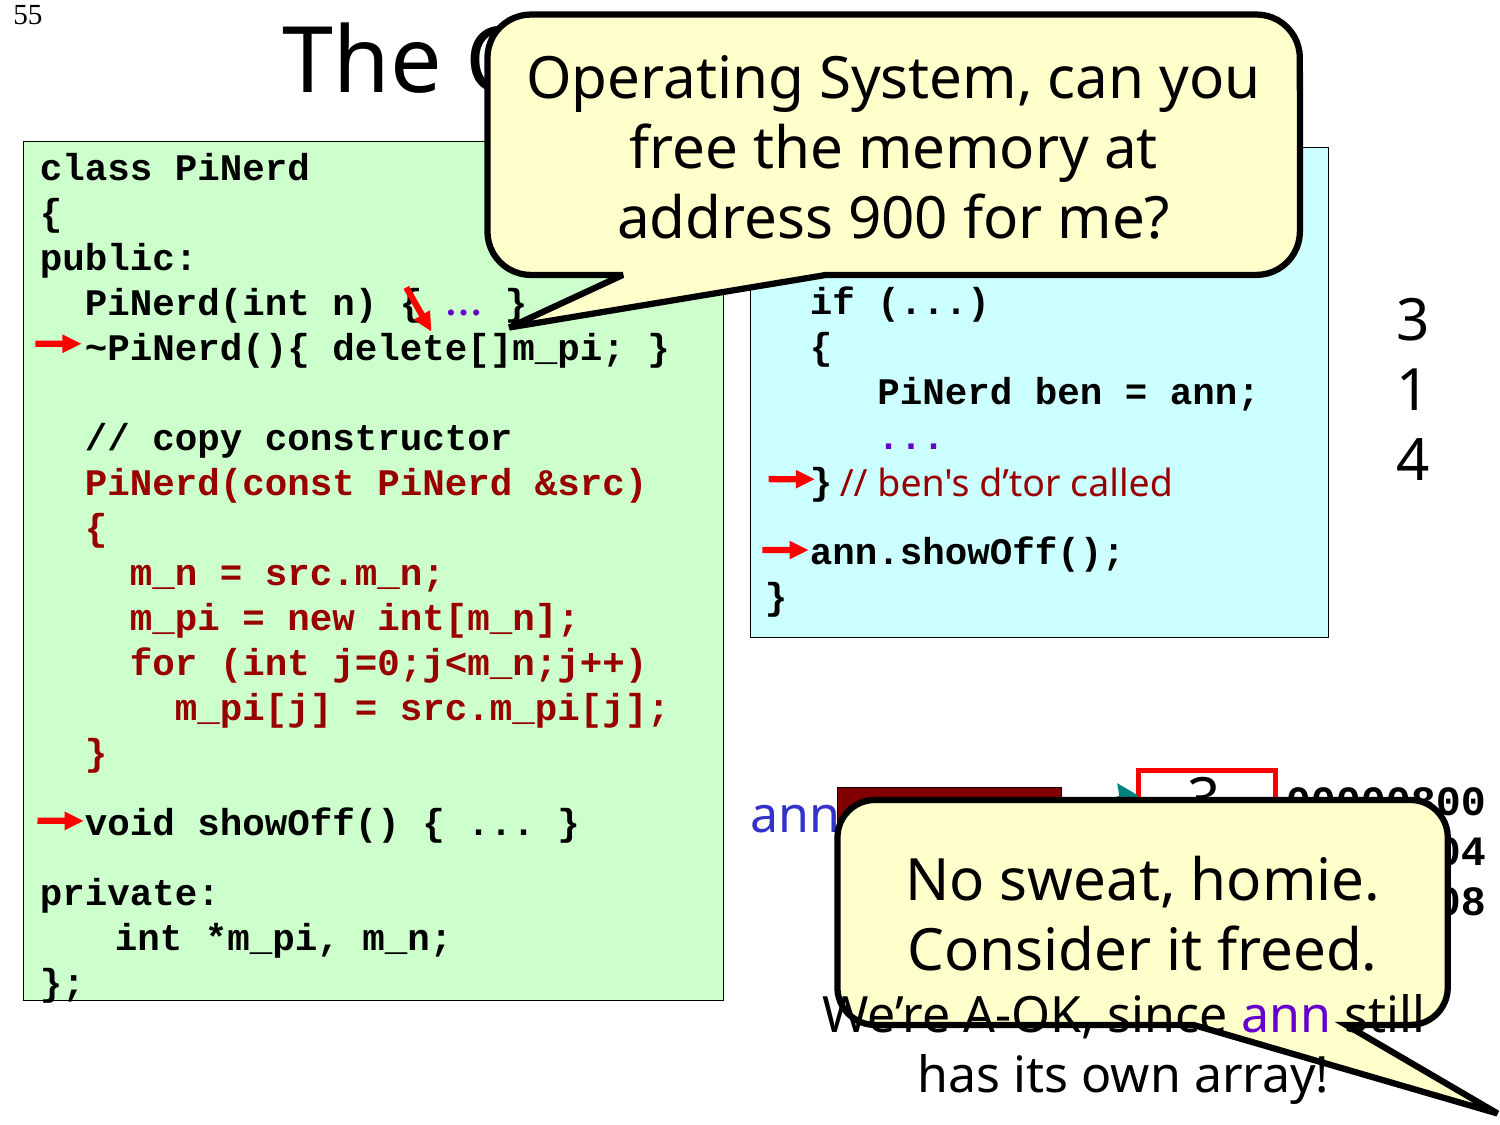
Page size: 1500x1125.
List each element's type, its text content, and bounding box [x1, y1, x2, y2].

text_box [37, 814, 84, 828]
text_box class PiNerd { public: PiNerd(int n) { … } ~PiNerd(){ delete[]m_pi; } // copy constructor PiNerd(const PiNerd &src) { m_n = src.m_n; m_pi = new int[m_n]; for (int j=0;j<m_n;j++) m_pi[j] = src.m_pi[j]; } void showOff() { ... } private: int *m_pi, m_n; }; [0, 135, 755, 1071]
text_box Operating System, can you free the memory at address 900 for me? [487, 14, 1300, 328]
slide_number 55 [0, 0, 58, 63]
text_box The Copy Constructor [112, 0, 1388, 150]
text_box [749, 134, 1413, 638]
text_box [406, 287, 432, 332]
text_box [35, 337, 82, 350]
text_box 3 1 4 [1416, 274, 1445, 500]
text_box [737, 753, 1500, 1125]
